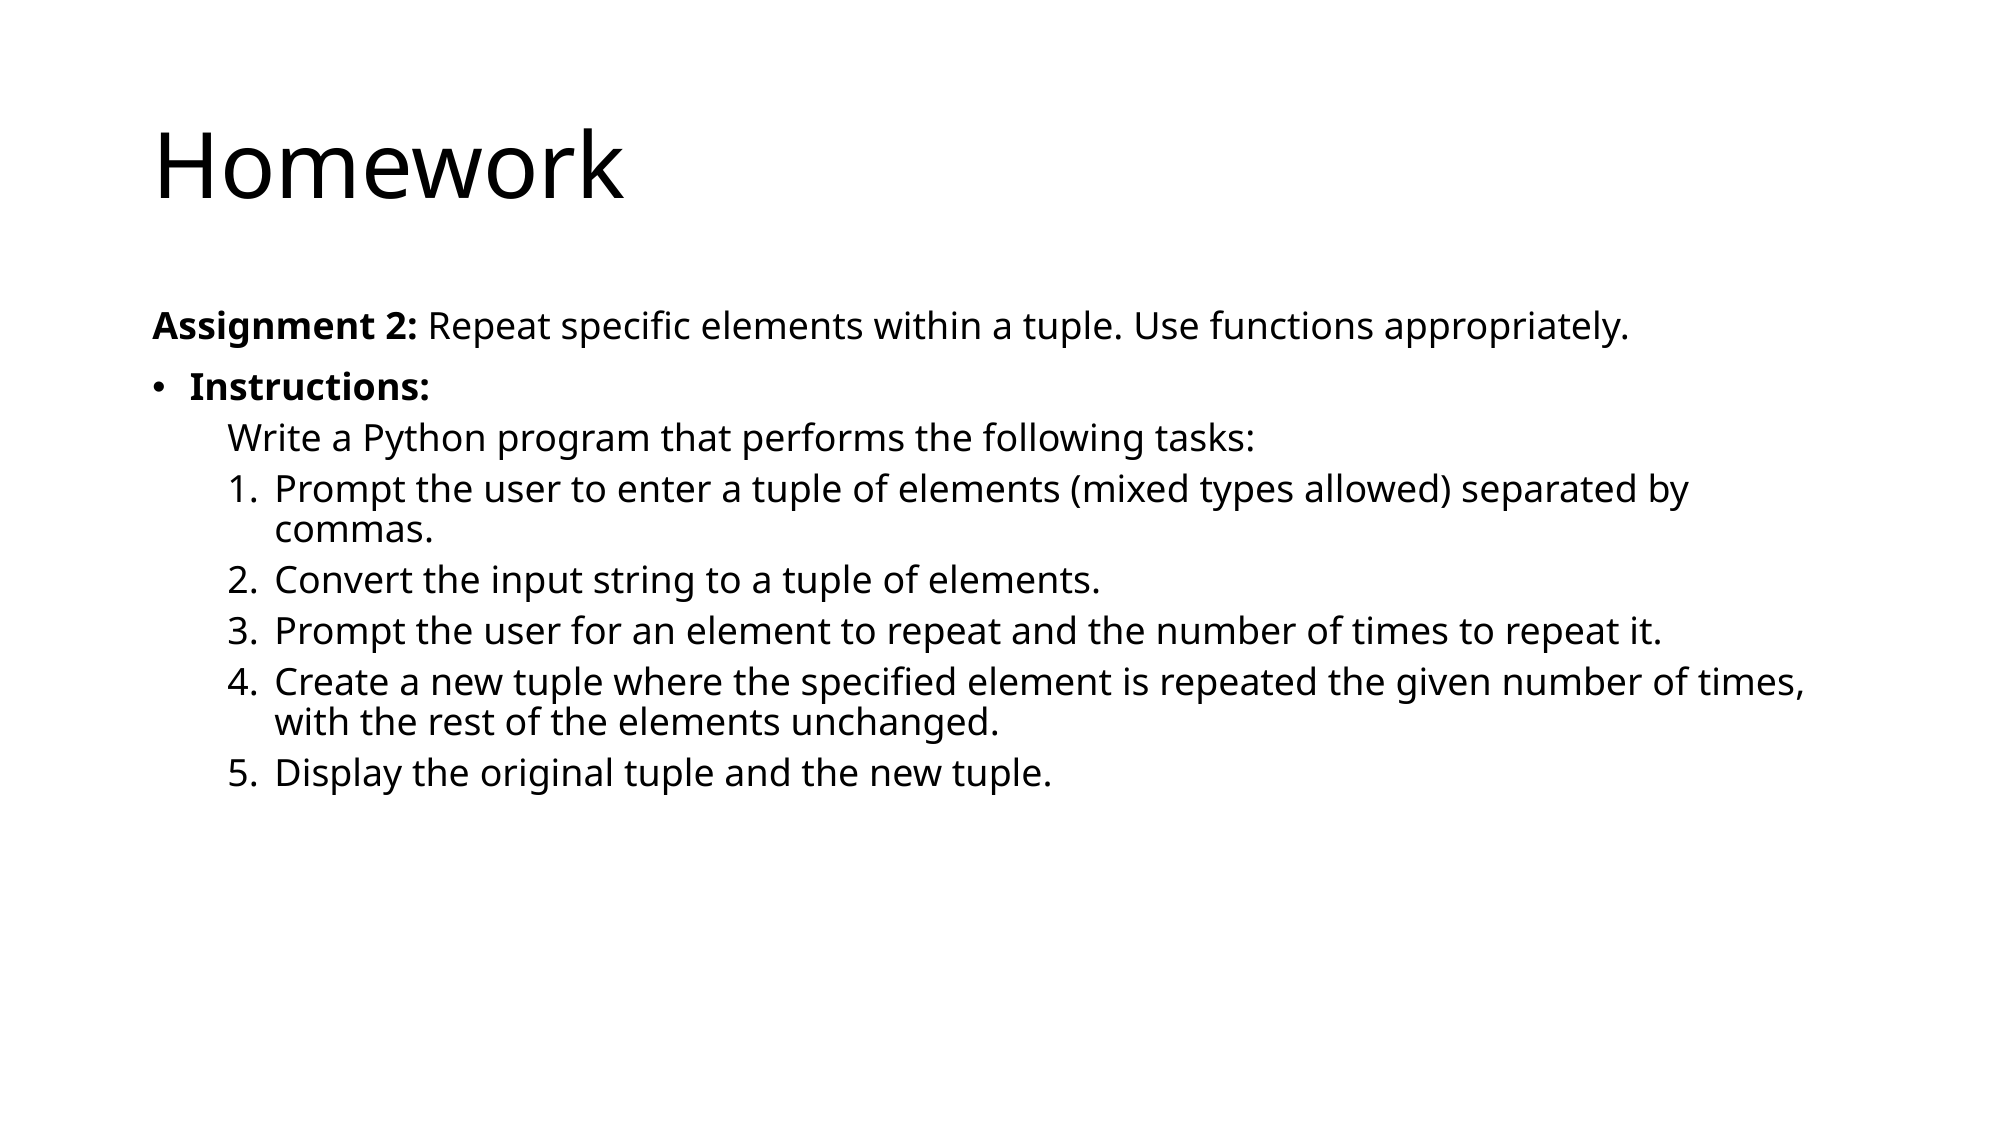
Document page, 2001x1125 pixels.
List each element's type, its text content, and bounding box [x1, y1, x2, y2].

title Homework [137, 59, 1863, 278]
list Assignment 2: Repeat specific elements within a tuple. Use functions appropriately. Instructions: Write a Python program that performs the following tasks: Prompt the user to enter a tuple of elements (mixed types allowed) separated by commas. Convert the input string to a tuple of elements. Prompt the user for an element to repeat and the number of times to repeat it. Create a new tuple where the specified element is repeated the given number of times, with the rest of the elements unchanged. Display the original tuple and the new tuple. [137, 299, 1863, 1014]
